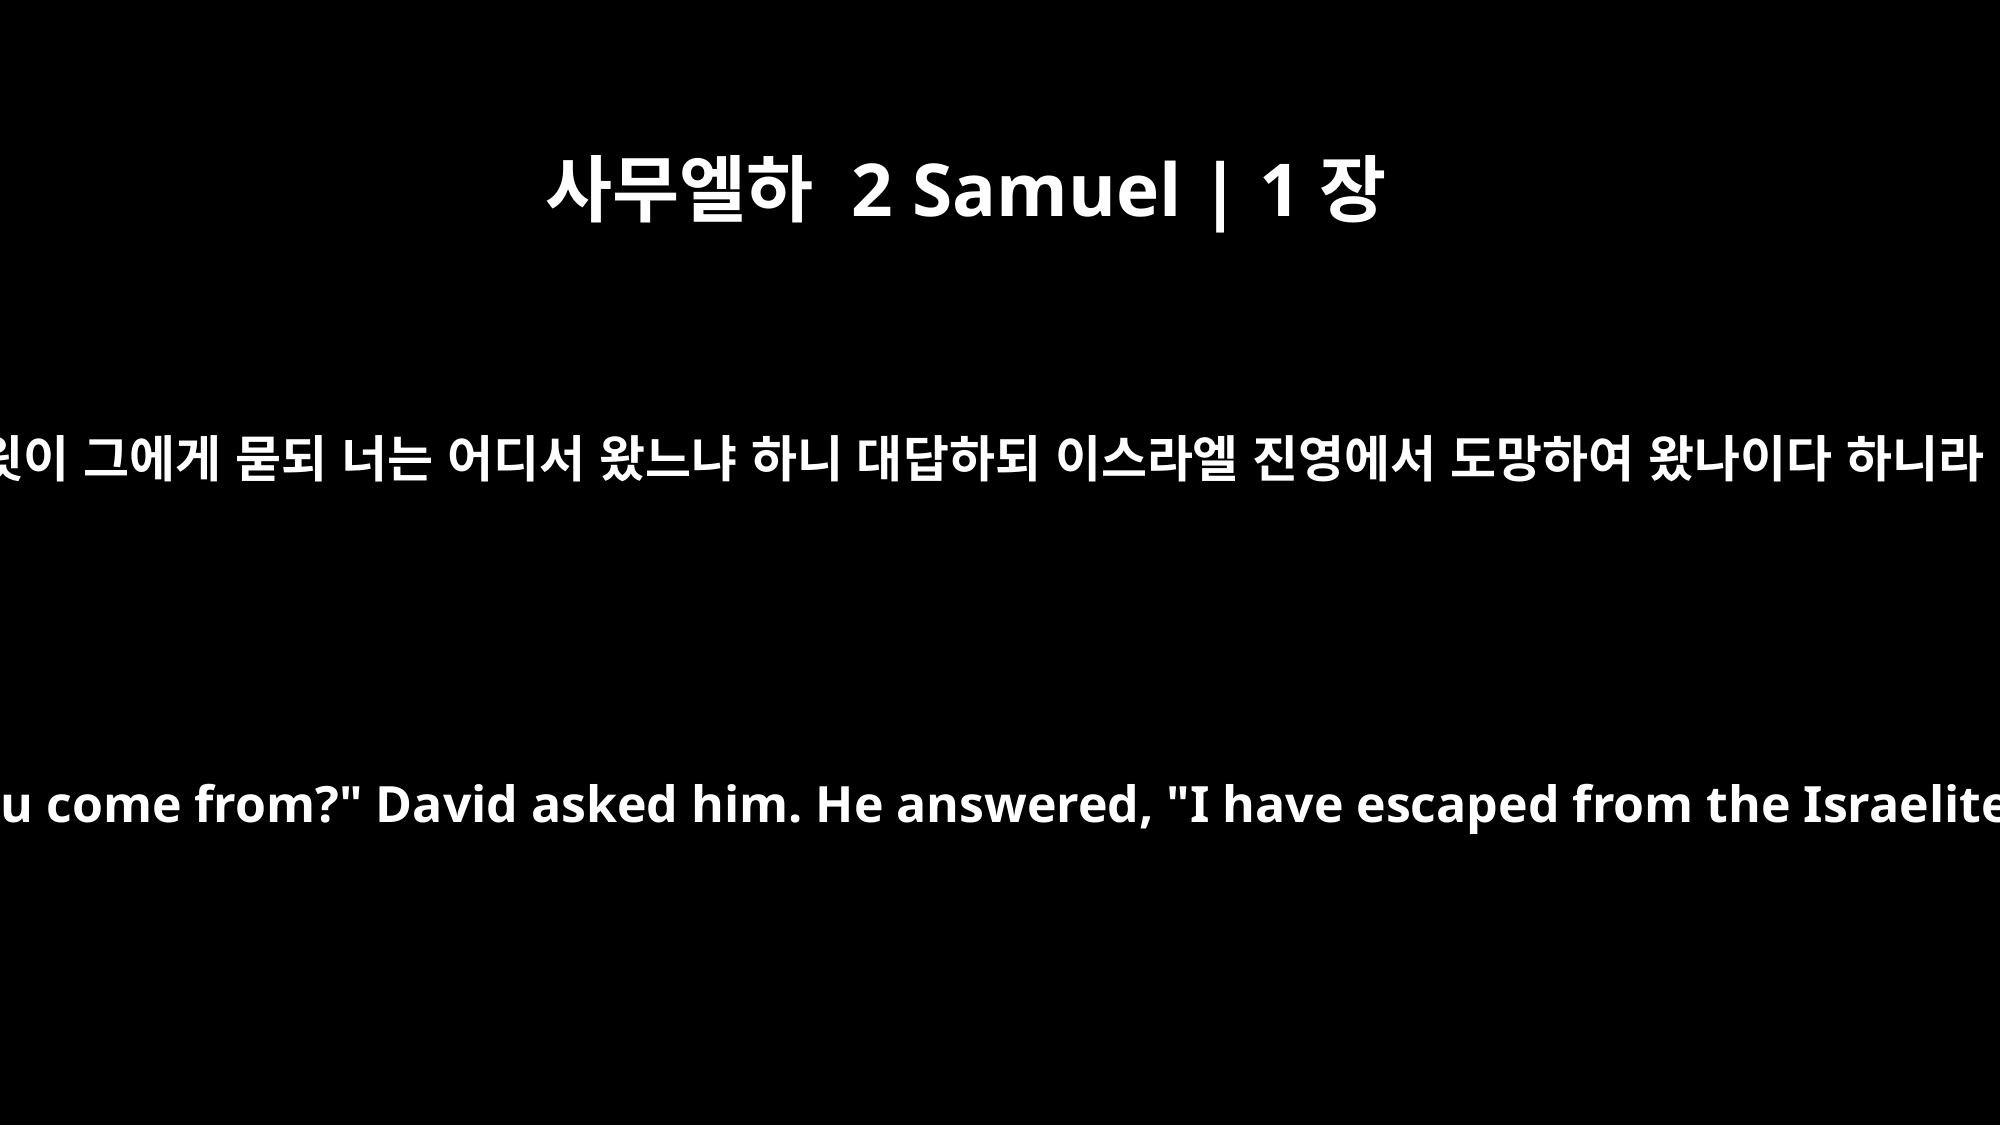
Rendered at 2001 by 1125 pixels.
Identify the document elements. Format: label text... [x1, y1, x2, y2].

text_box 3 다윗이 그에게 묻되 너는 어디서 왔느냐 하니 대답하되 이스라엘 진영에서 도망하여 왔나이다 하니라 [0, 359, 2000, 495]
text_box 사무엘하 2 Samuel | 1장 [530, 136, 1402, 239]
text_box "Where have you come from?" David asked him. He answered, "I have escaped from the Israelite camp." [0, 764, 2000, 840]
